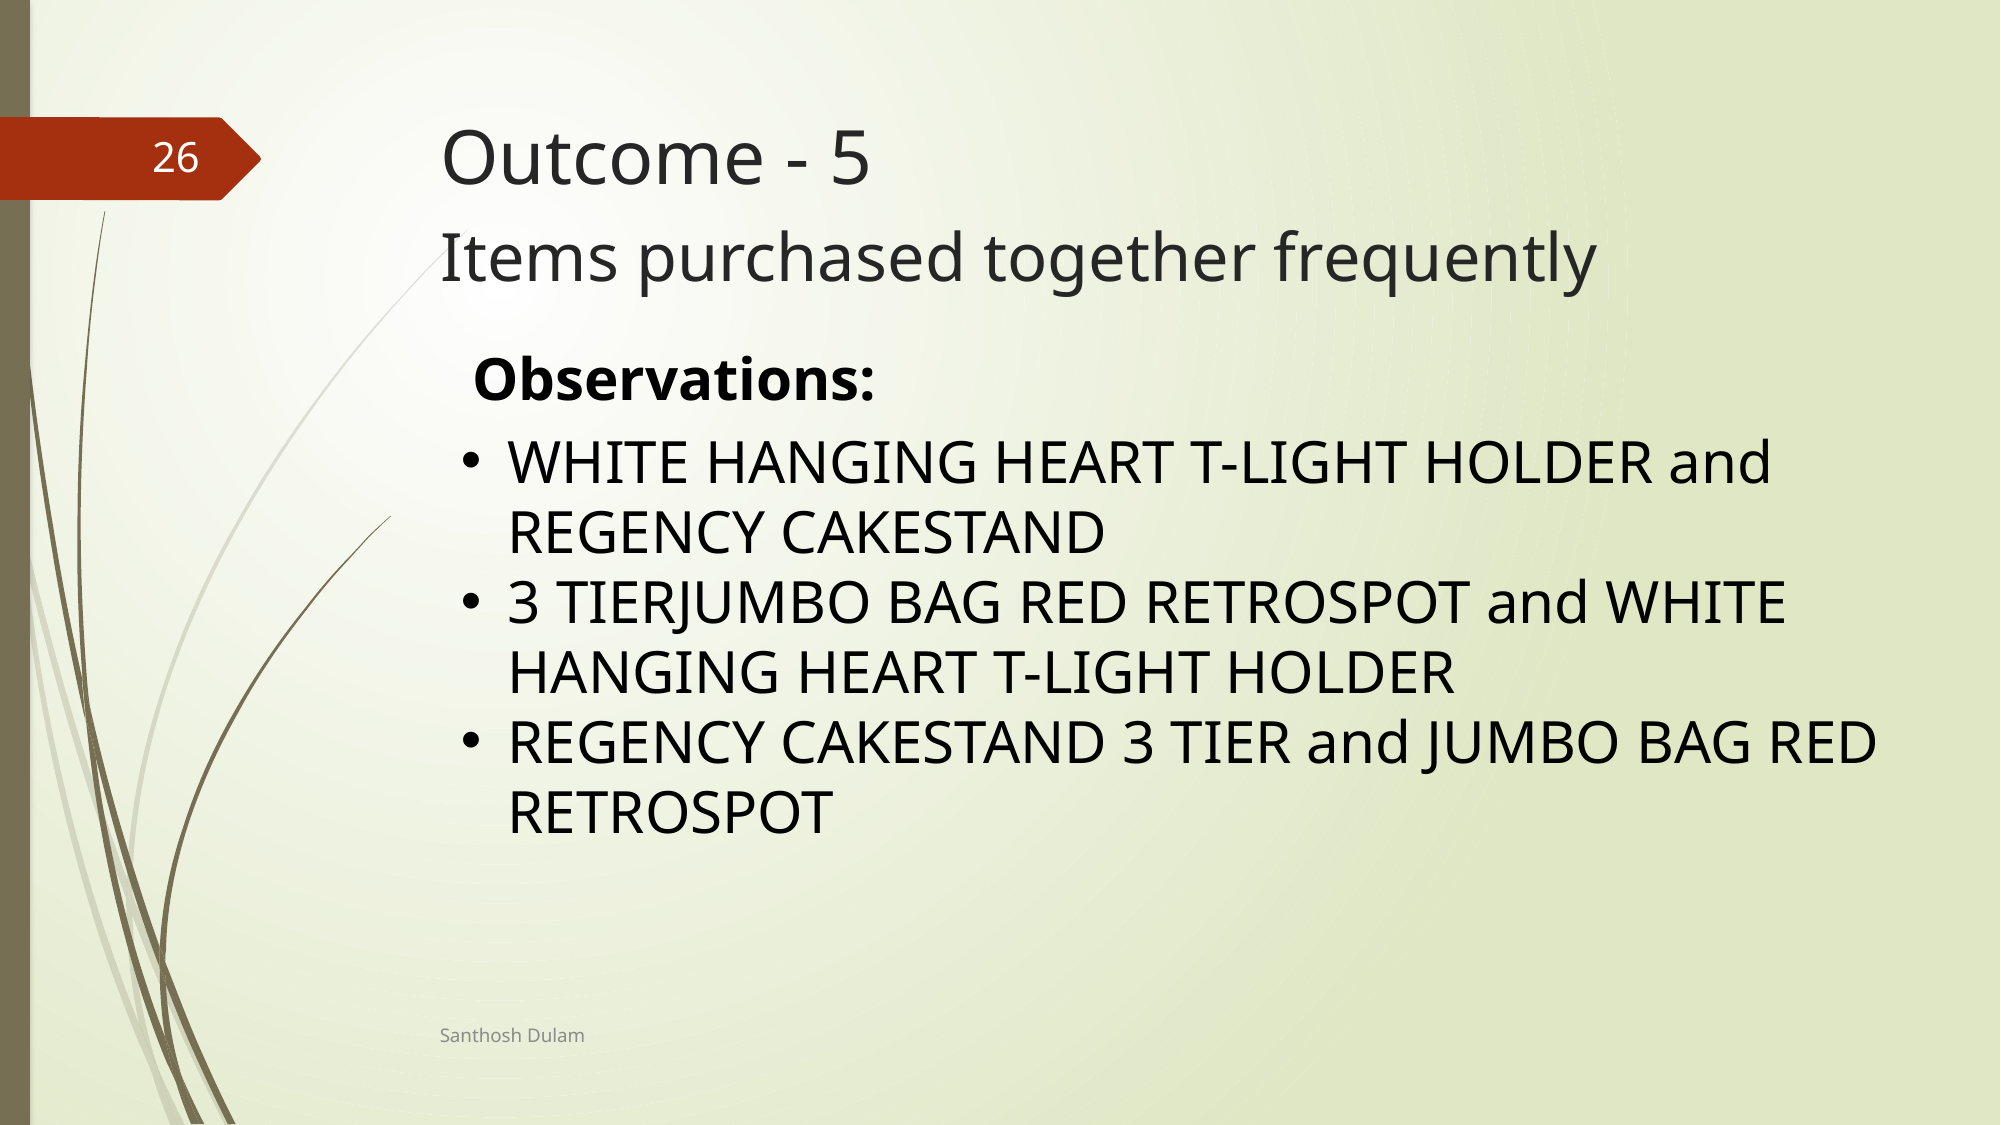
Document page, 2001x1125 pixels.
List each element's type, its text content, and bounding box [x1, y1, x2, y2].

text_box Outcome - 5 [425, 102, 1888, 207]
footer Santhosh Dulam [424, 1006, 1675, 1067]
slide_number 26 [87, 129, 216, 190]
text_box Observations: [457, 334, 892, 420]
text_box WHITE HANGING HEART T-LIGHT HOLDER and REGENCY CAKESTAND 3 TIERJUMBO BAG RED RETROSPOT and WHITE HANGING HEART T-LIGHT HOLDER REGENCY CAKESTAND 3 TIER and JUMBO BAG RED RETROSPOT [371, 417, 1976, 853]
text_box Items purchased together frequently [425, 207, 1888, 417]
